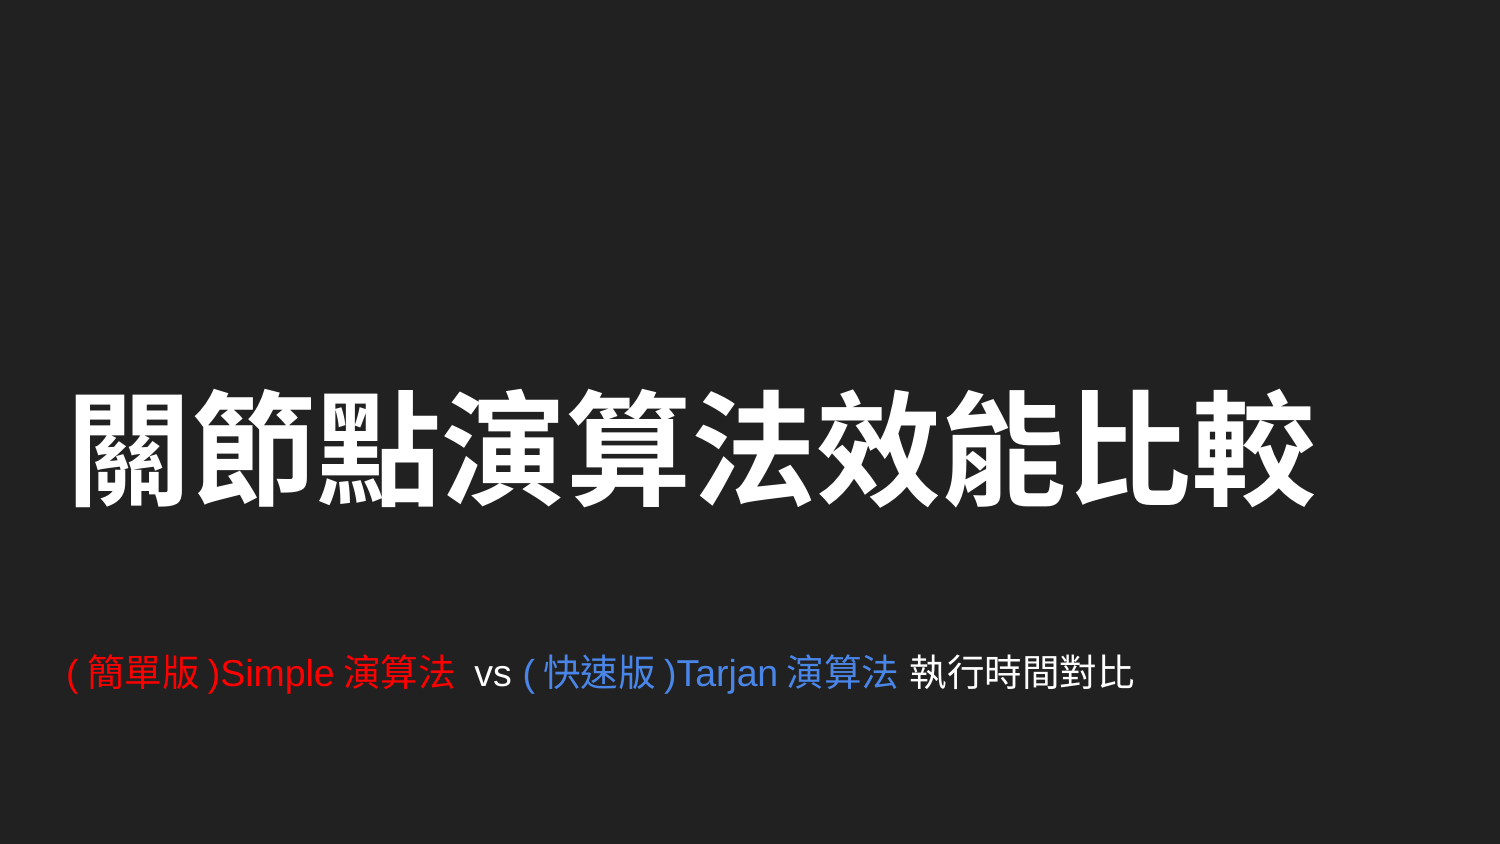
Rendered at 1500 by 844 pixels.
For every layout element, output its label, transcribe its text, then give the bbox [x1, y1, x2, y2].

title 關節點演算法效能比較 (簡單版)Simple演算法 vs (快速版)Tarjan演算法 執行時間對比 [51, 134, 1449, 710]
